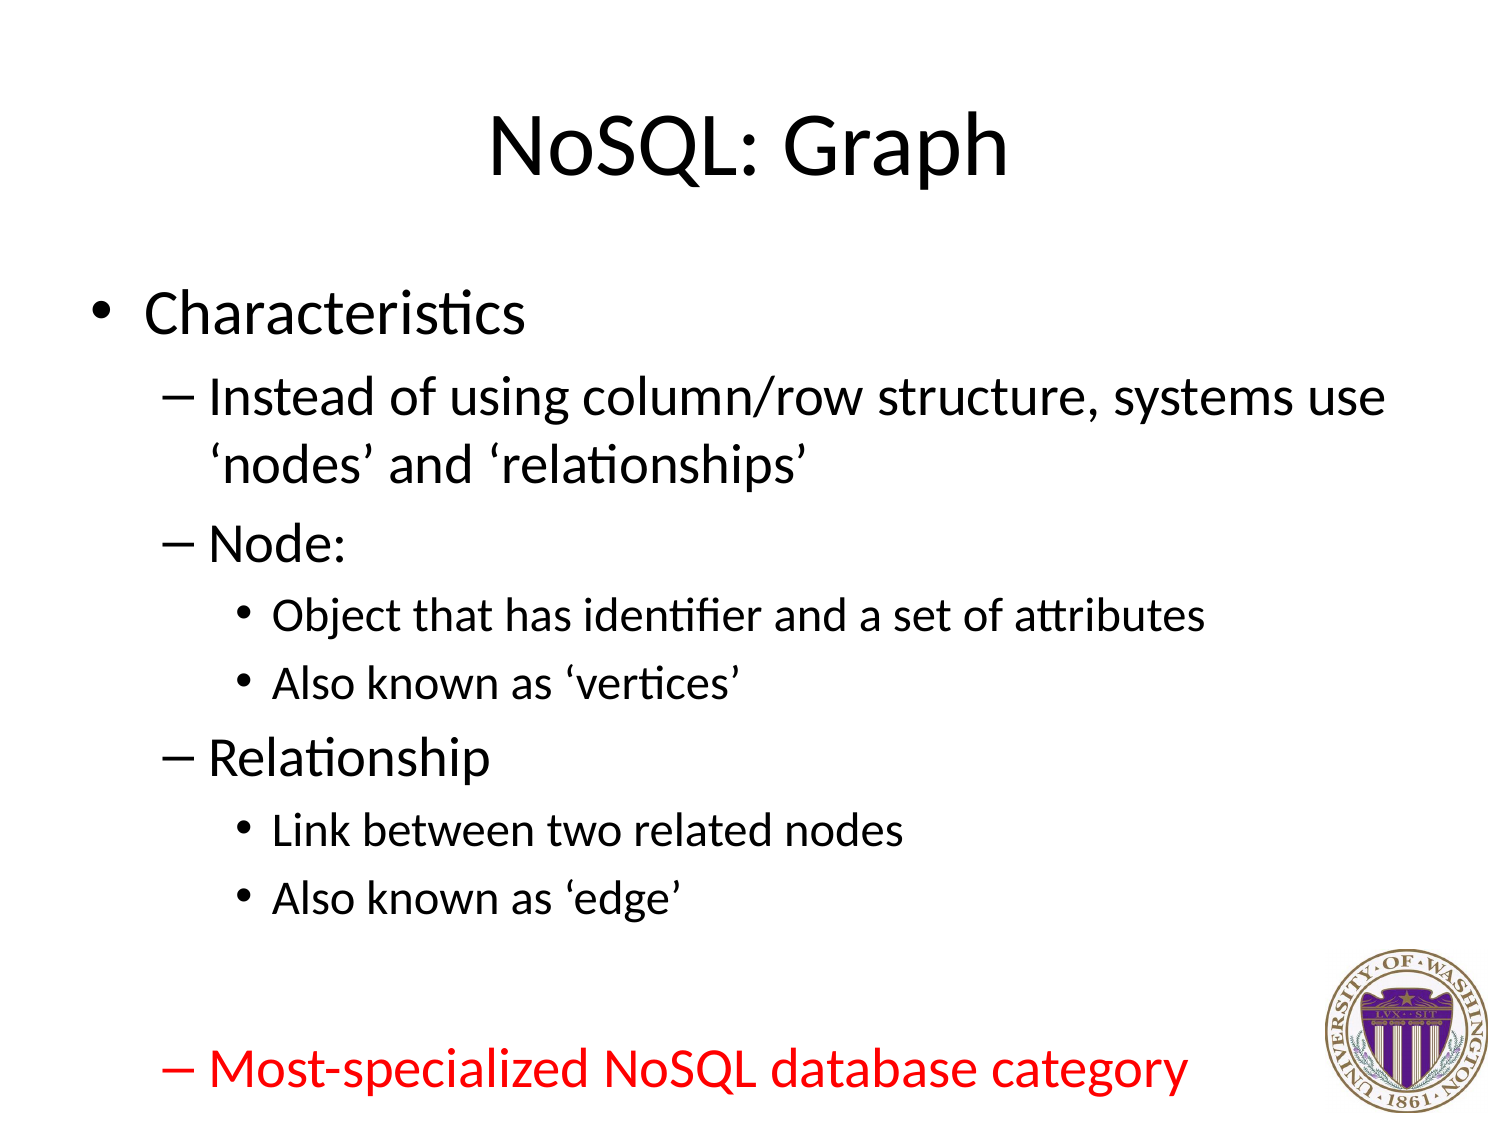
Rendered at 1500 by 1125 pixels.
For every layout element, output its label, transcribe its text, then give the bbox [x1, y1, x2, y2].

title NoSQL: Graph [75, 45, 1425, 233]
picture [1324, 949, 1488, 1113]
list Characteristics Instead of using column/row structure, systems use ‘nodes’ and ‘relationships’ Node: Object that has identifier and a set of attributes Also known as ‘vertices’ Relationship Link between two related nodes Also known as ‘edge’ Most-specialized NoSQL database category [75, 262, 1497, 1113]
